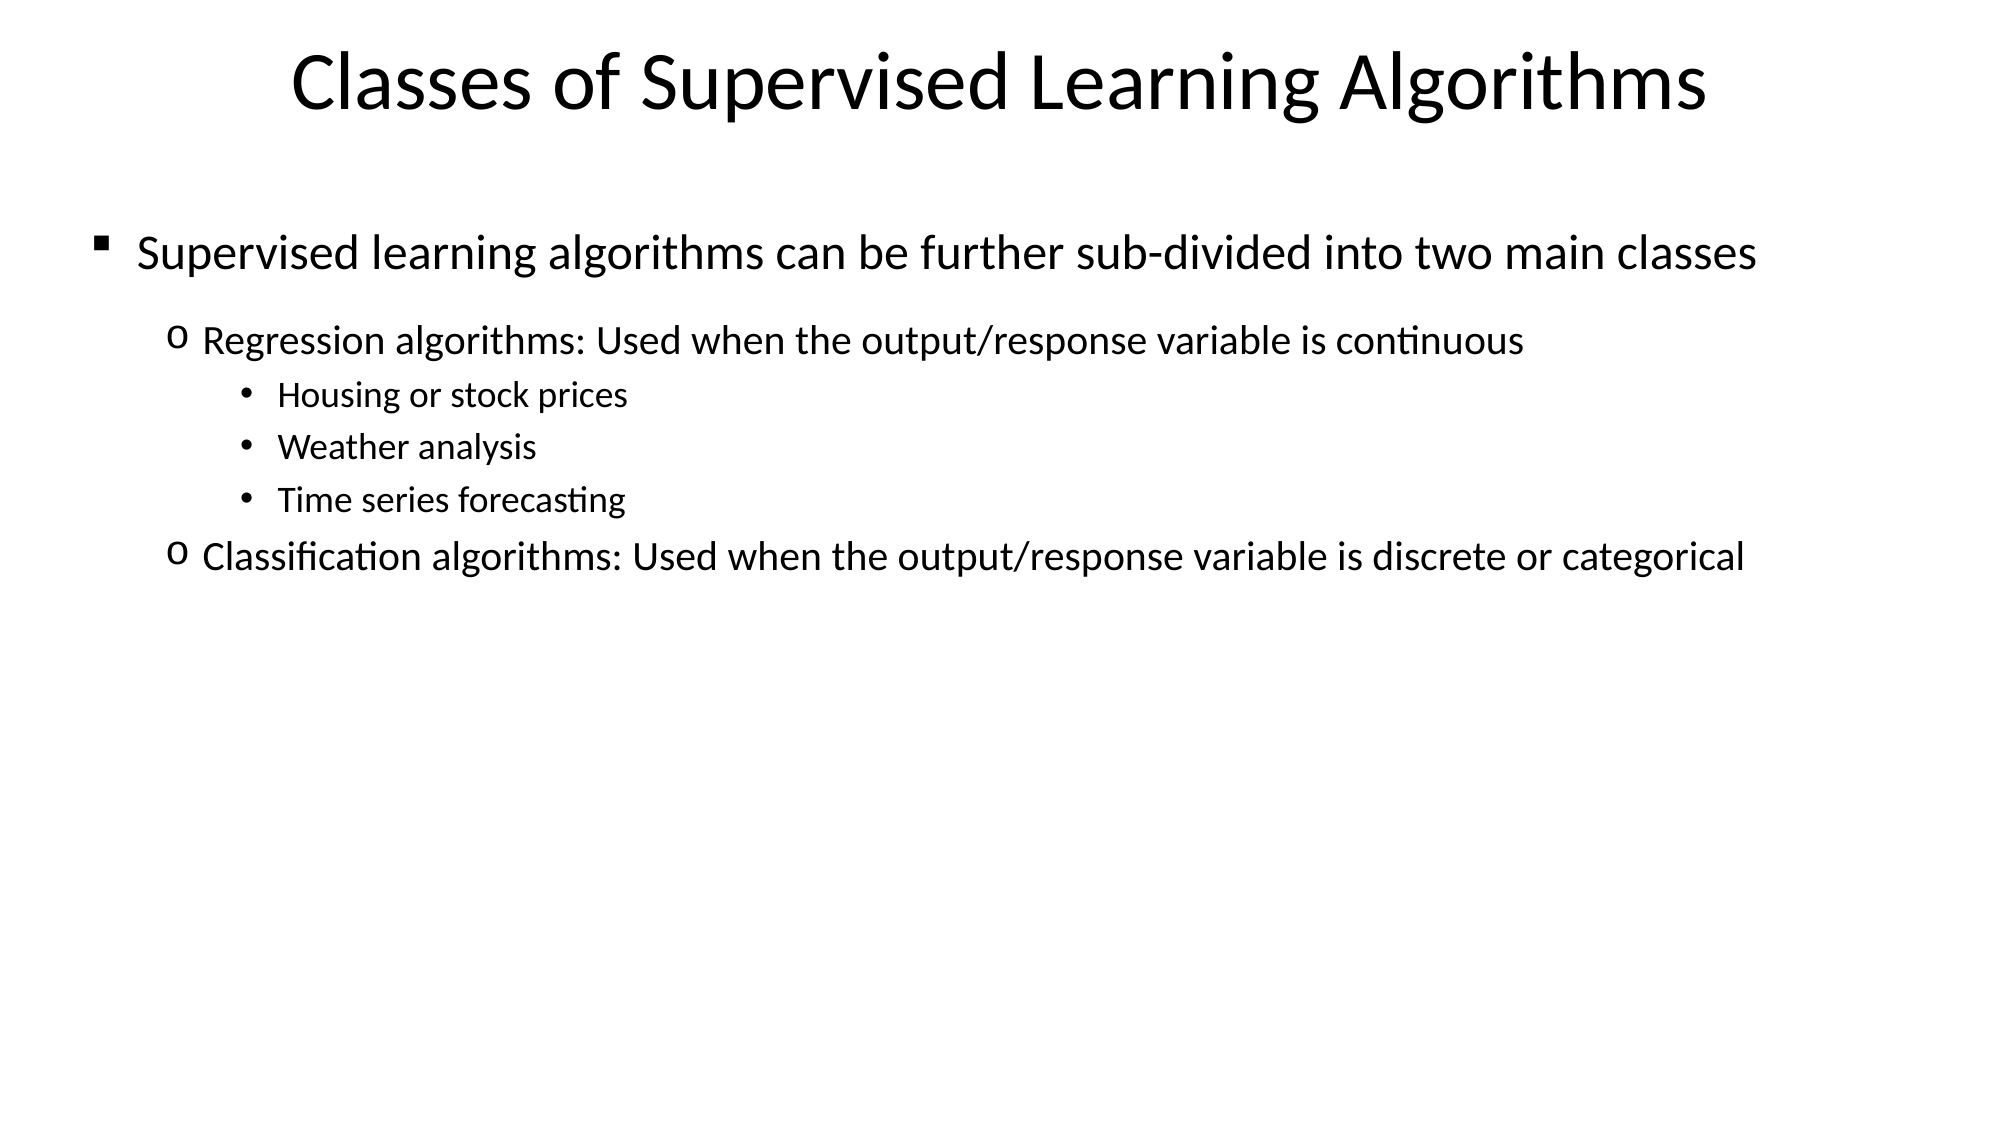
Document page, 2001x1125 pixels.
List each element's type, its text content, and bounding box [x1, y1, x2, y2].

title Classes of Supervised Learning Algorithms [0, 0, 2000, 152]
list Supervised learning algorithms can be further sub-divided into two main classes Regression algorithms: Used when the output/response variable is continuous Housing or stock prices Weather analysis Time series forecasting Classification algorithms: Used when the output/response variable is discrete or categorical [0, 211, 1917, 1005]
